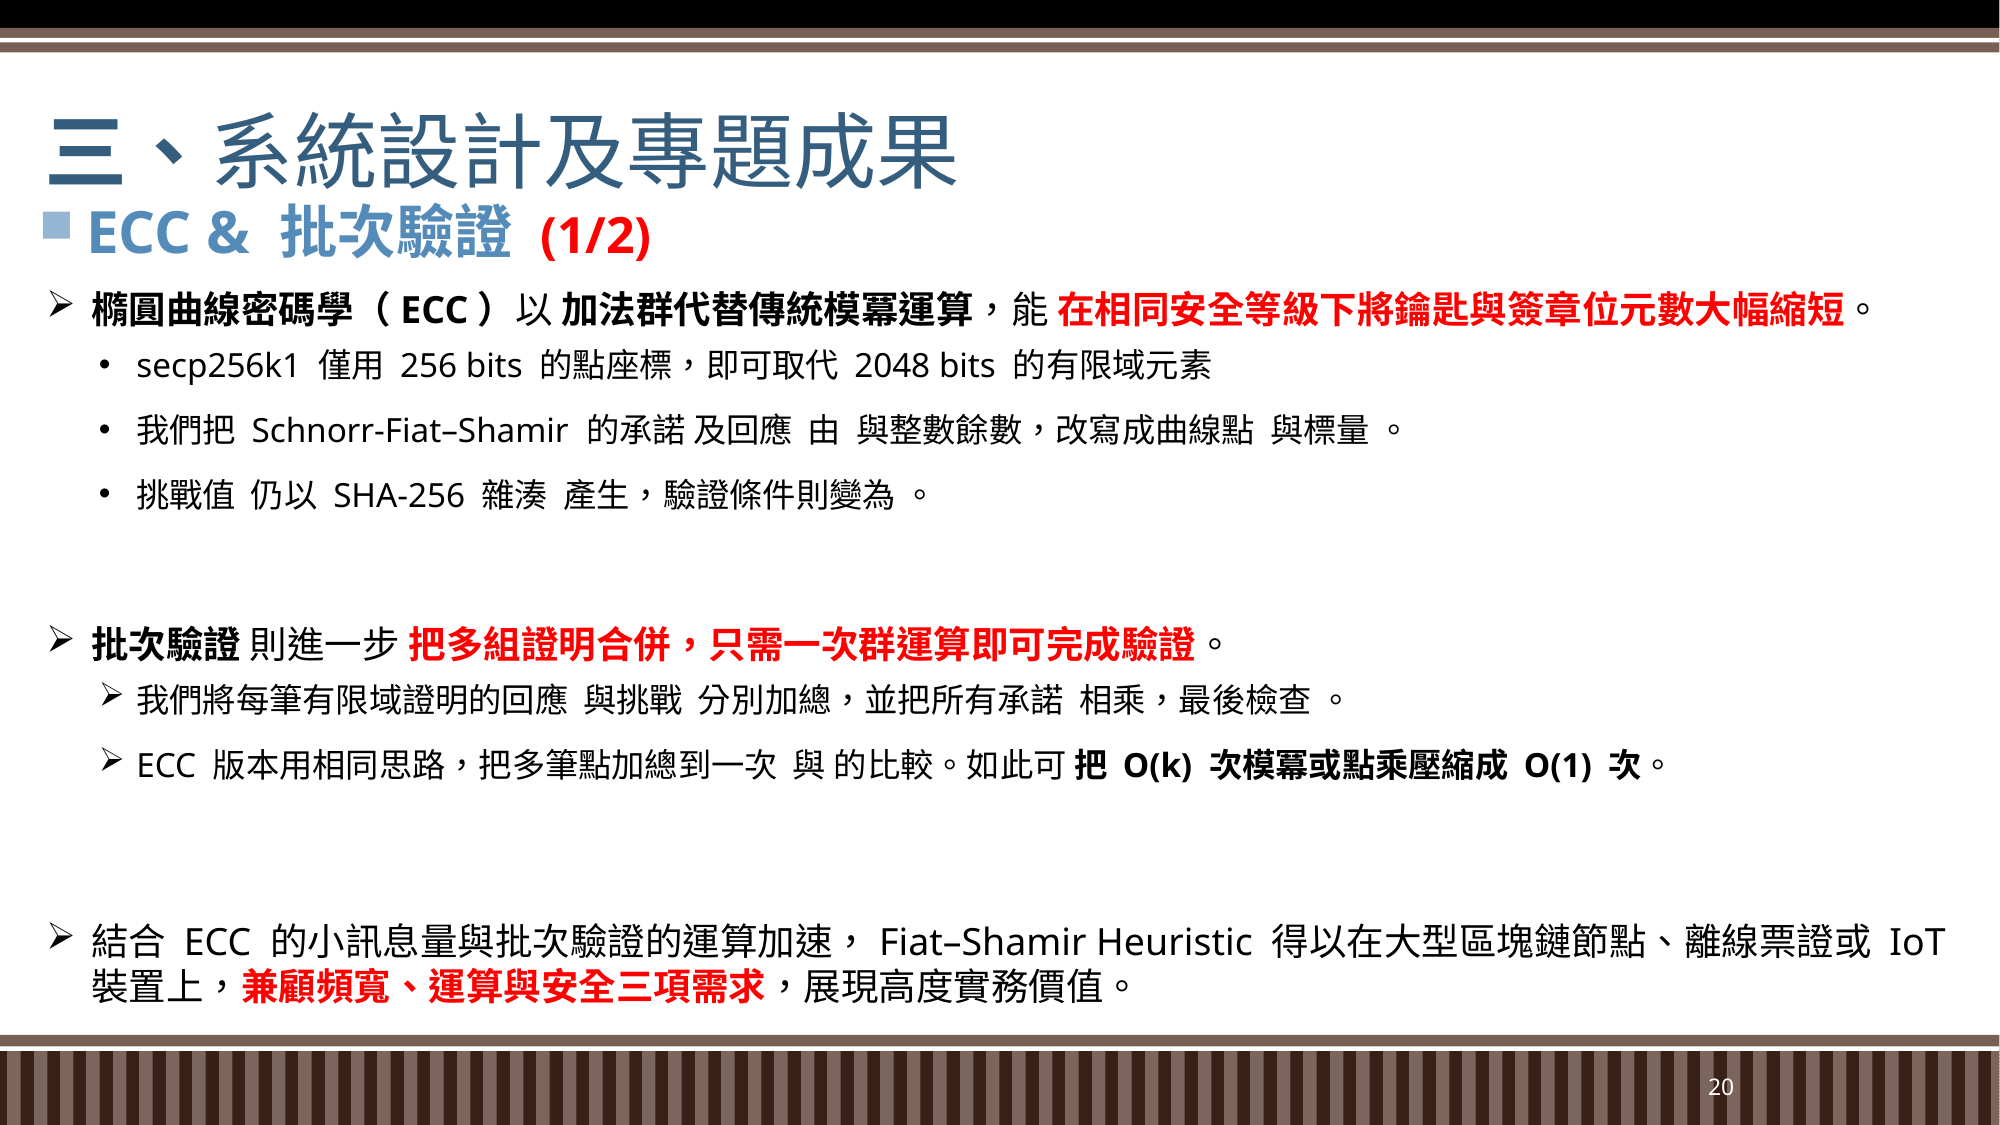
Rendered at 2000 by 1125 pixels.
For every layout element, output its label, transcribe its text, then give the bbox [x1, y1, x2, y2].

text_box ECC & 批次驗證 (1/2) [24, 195, 1954, 952]
title 三、系統設計及專題成果 [29, 33, 1530, 209]
slide_number 20 [1596, 1069, 1750, 1107]
